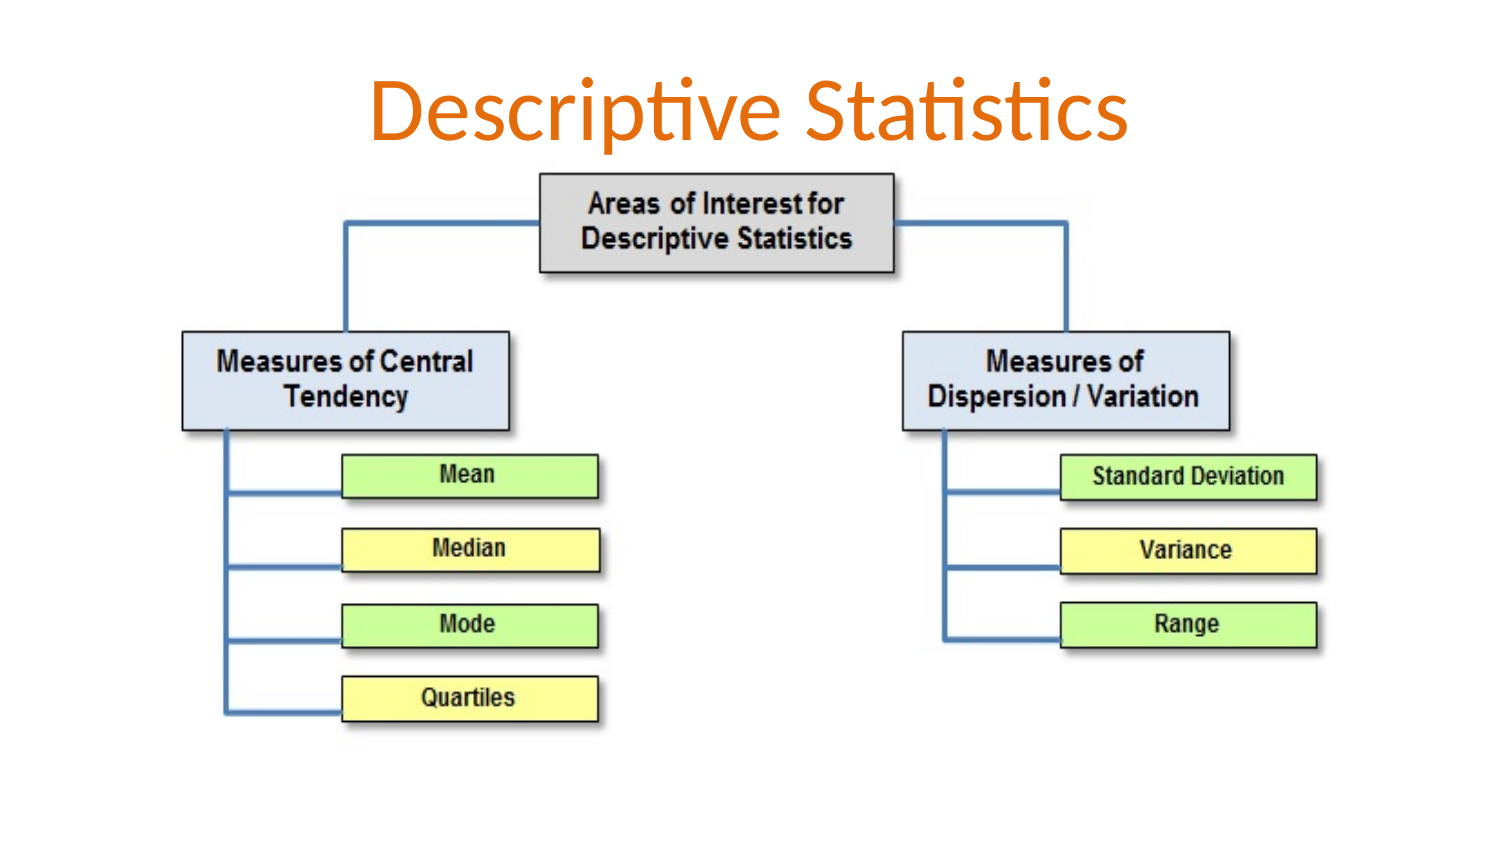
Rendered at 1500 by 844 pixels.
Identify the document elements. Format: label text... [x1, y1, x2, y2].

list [162, 159, 1338, 760]
title Descriptive Statistics [75, 33, 1425, 175]
